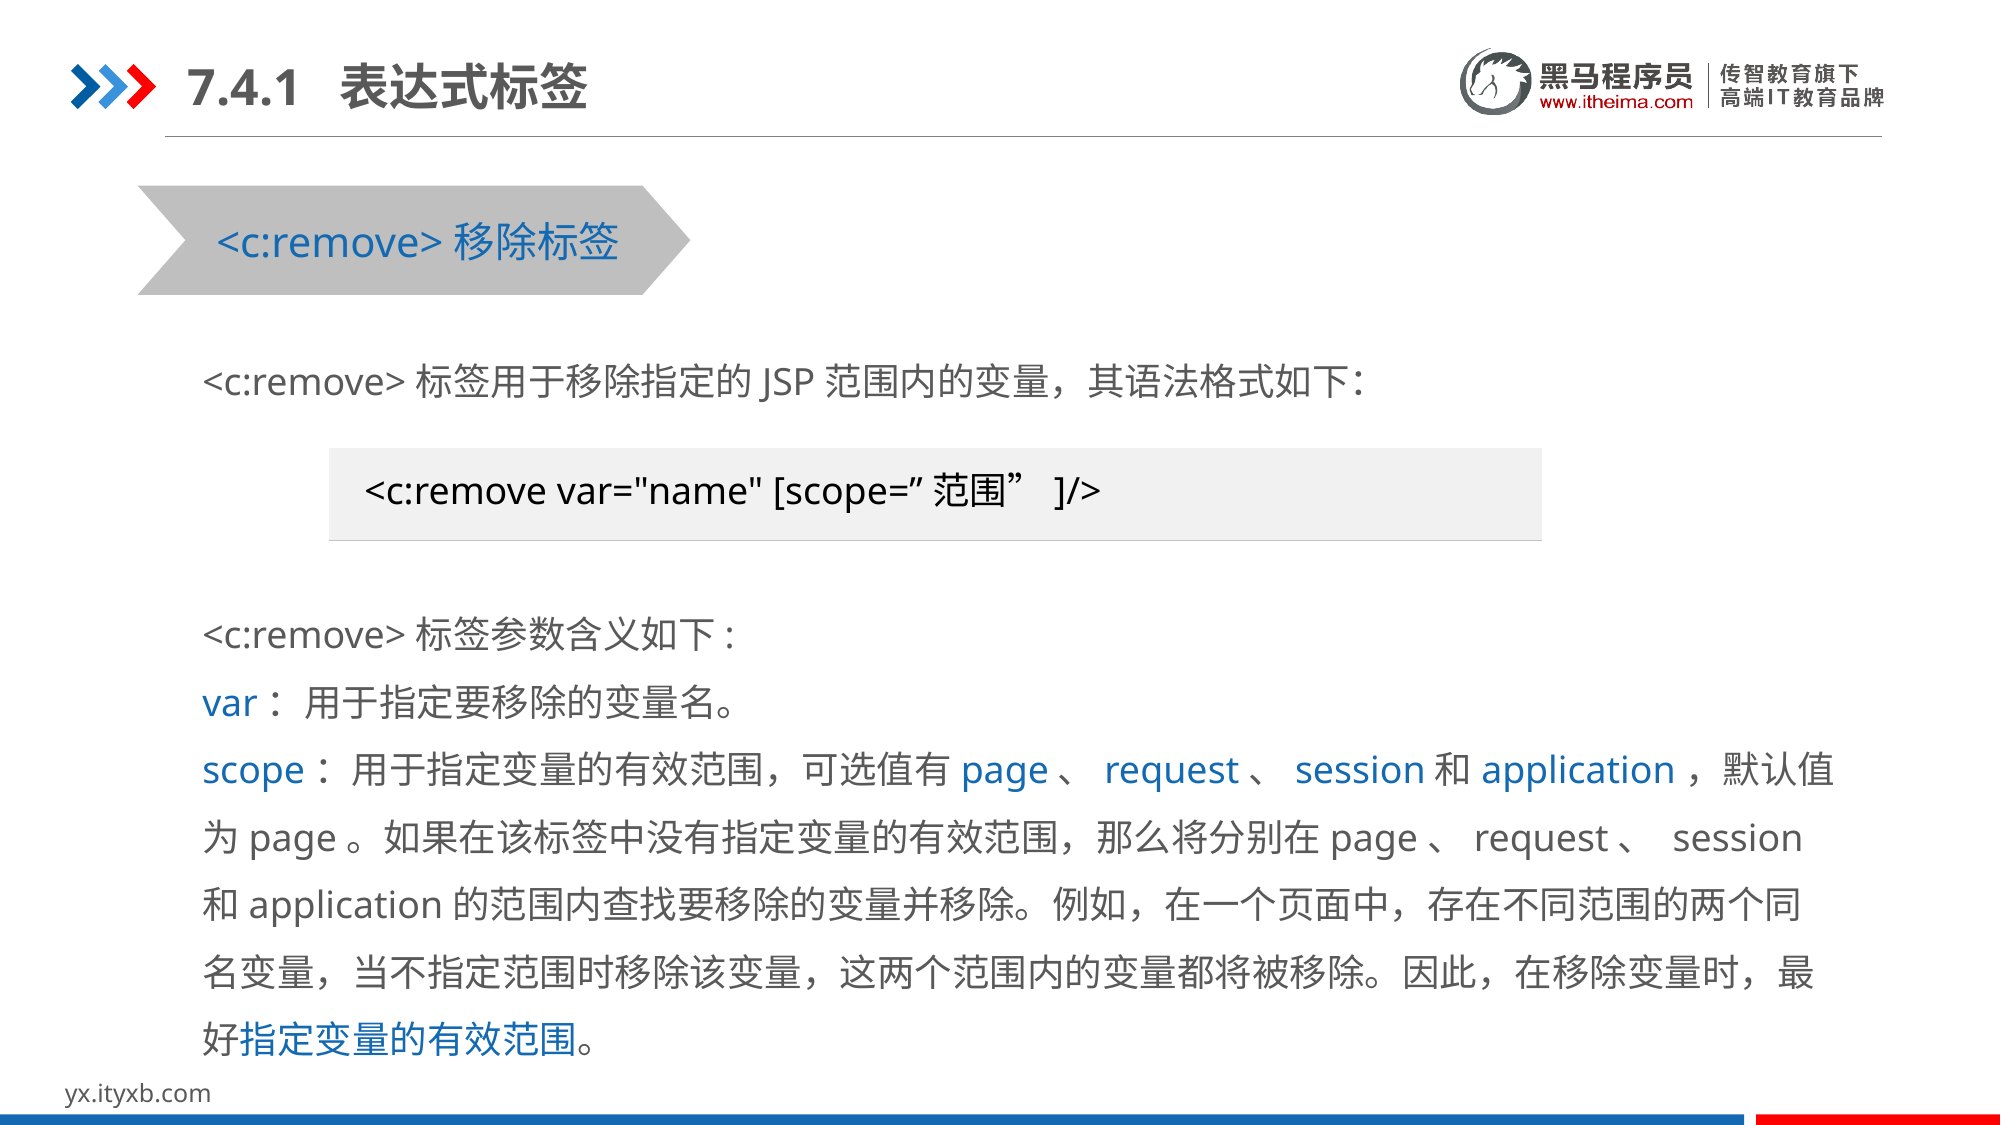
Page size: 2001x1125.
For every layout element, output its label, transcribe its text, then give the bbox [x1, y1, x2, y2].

picture [1460, 48, 1887, 115]
text_box 7.4.1 表达式标签 [187, 43, 764, 127]
text_box <c:remove>标签参数含义如下: var：用于指定要移除的变量名。 scope：用于指定变量的有效范围，可选值有page、request、session和application，默认值为page。如果在该标签中没有指定变量的有效范围，那么将分别在page、request、 session 和application的范围内查找要移除的变量并移除。例如，在一个页面中，存在不同范围的两个同名变量，当不指定范围时移除该变量，这两个范围内的变量都将被移除。因此，在移除变量时，最好指定变量的有效范围。 [187, 581, 1851, 1061]
picture [329, 448, 1545, 541]
text_box [137, 185, 691, 295]
text_box <c:remove>标签用于移除指定的JSP范围内的变量，其语法格式如下： [187, 327, 1851, 400]
text_box <c:remove>移除标签 [201, 208, 636, 274]
